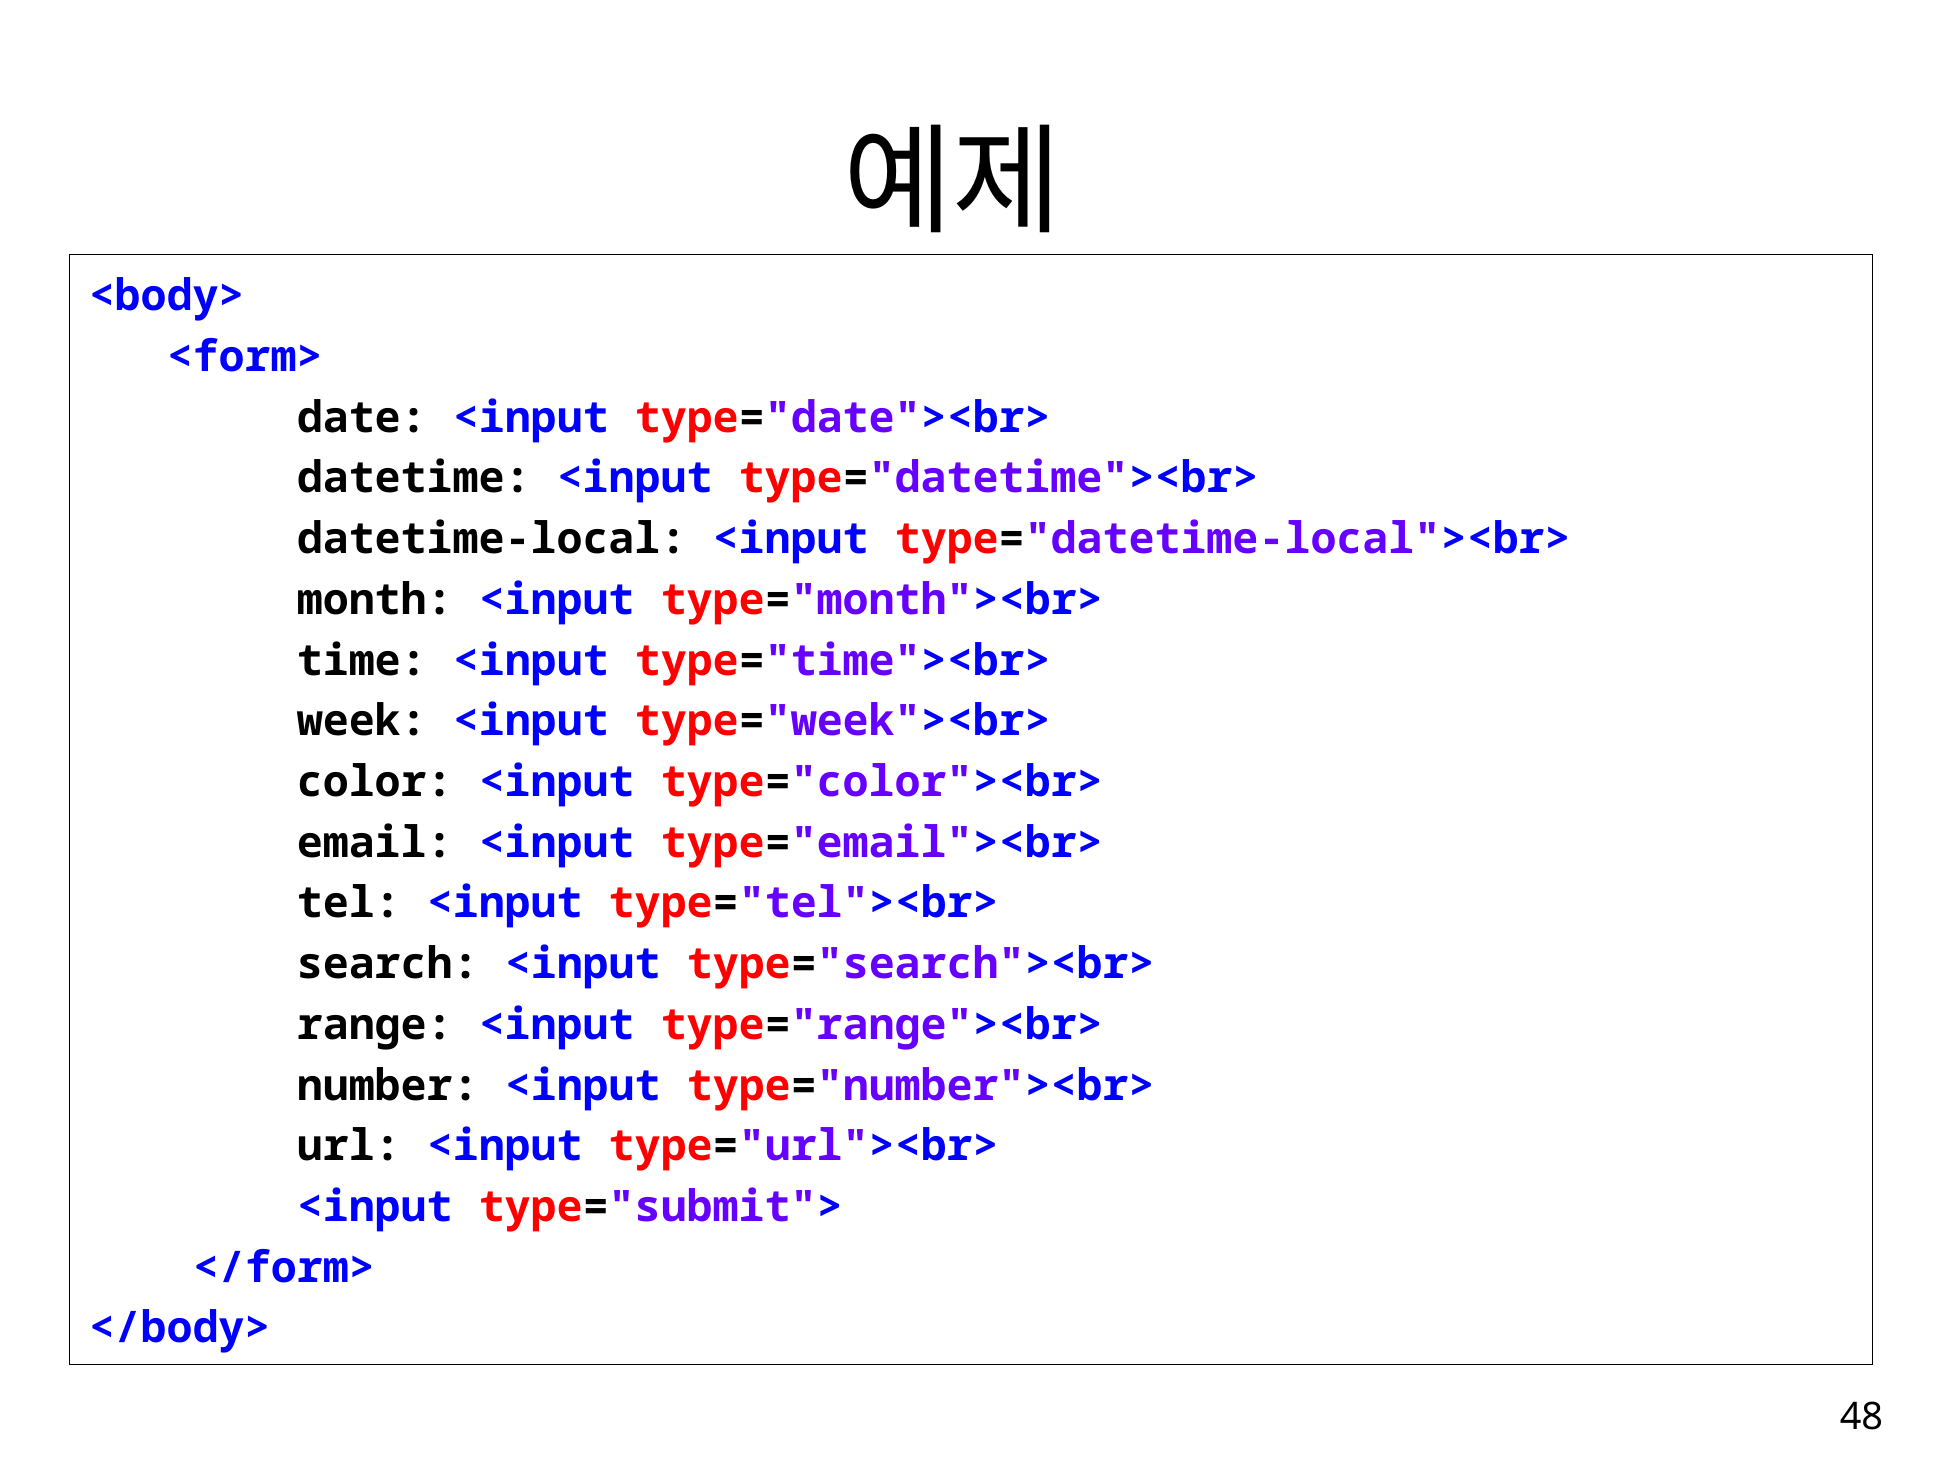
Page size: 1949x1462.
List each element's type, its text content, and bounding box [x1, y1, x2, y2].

title 예제 [156, 92, 1749, 254]
slide_number 48 [1496, 1372, 1899, 1462]
text_box <body> <form> date: <input type="date"><br> datetime: <input type="datetime"><br> datetime-local: <input type="datetime-local"><br> month: <input type="month"><br> time: <input type="time"><br> week: <input type="week"><br> color: <input type="color"><br> email: <input type="email"><br> tel: <input type="tel"><br> search: <input type="search"><br> range: <input type="range"><br> number: <input type="number"><br> url: <input type="url"><br> <input type="submit"> </form> </body> [69, 254, 1873, 1365]
